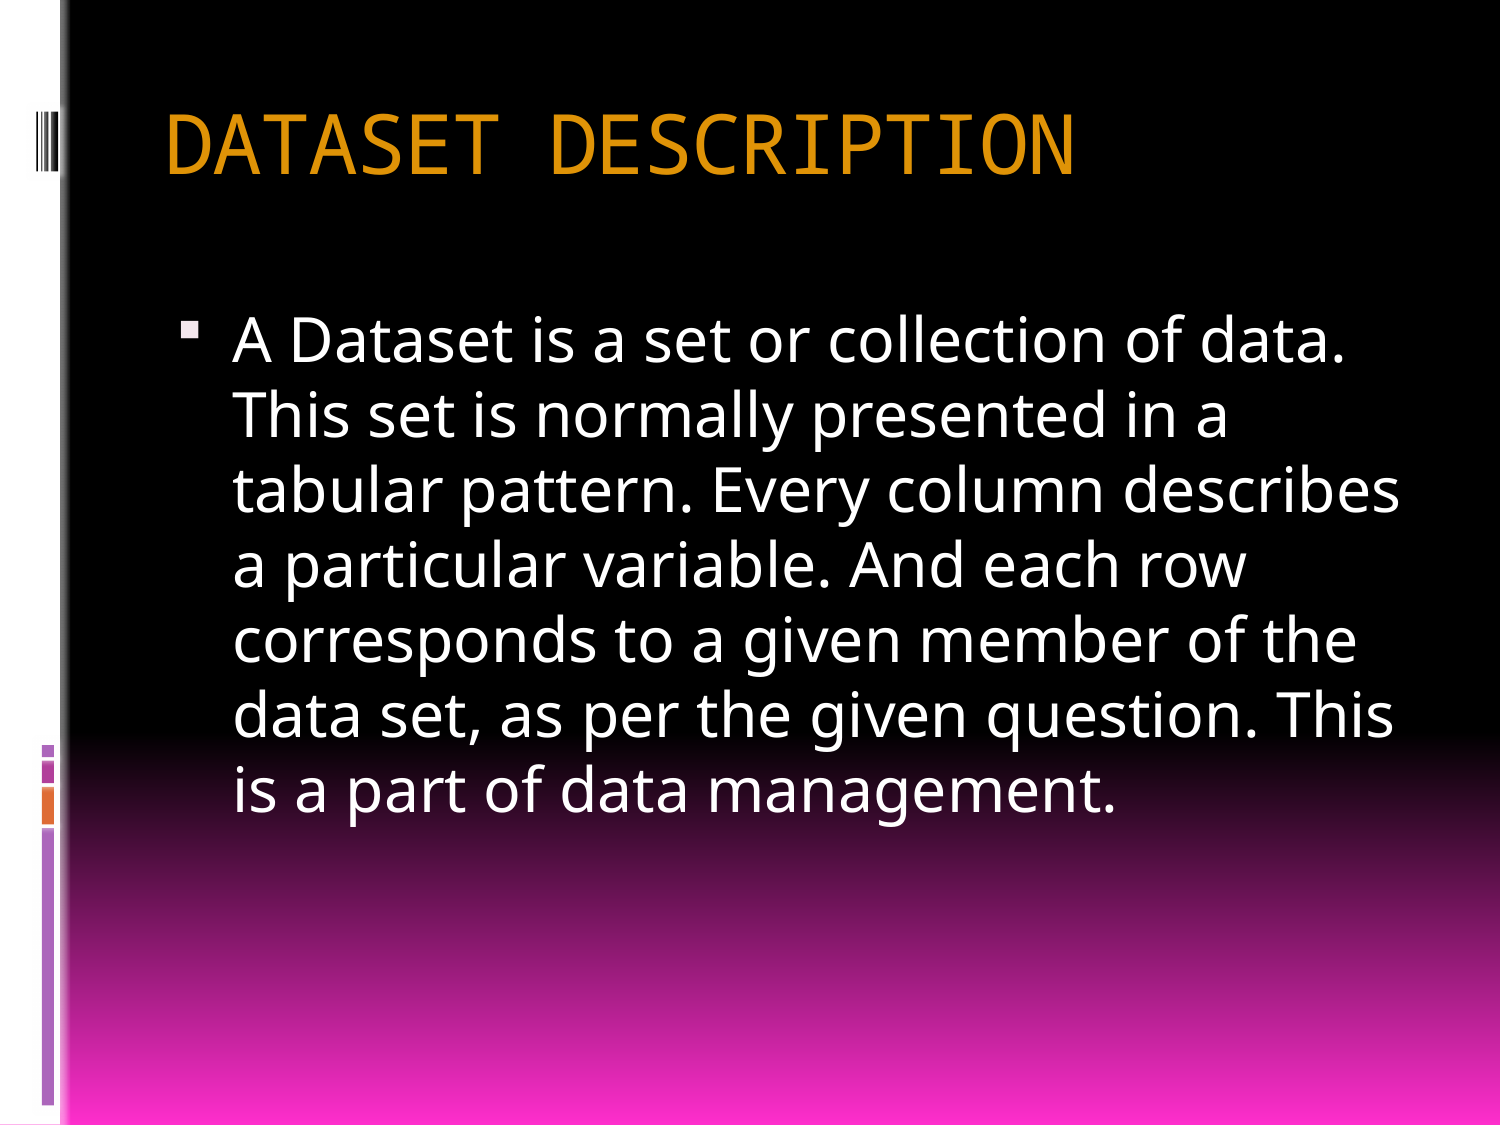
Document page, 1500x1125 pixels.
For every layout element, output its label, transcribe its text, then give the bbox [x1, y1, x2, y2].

title DATASET DESCRIPTION [150, 83, 1425, 234]
list A Dataset is a set or collection of data. This set is normally presented in a tabular pattern. Every column describes a particular variable. And each row corresponds to a given member of the data set, as per the given question. This is a part of data management. [150, 292, 1425, 1043]
